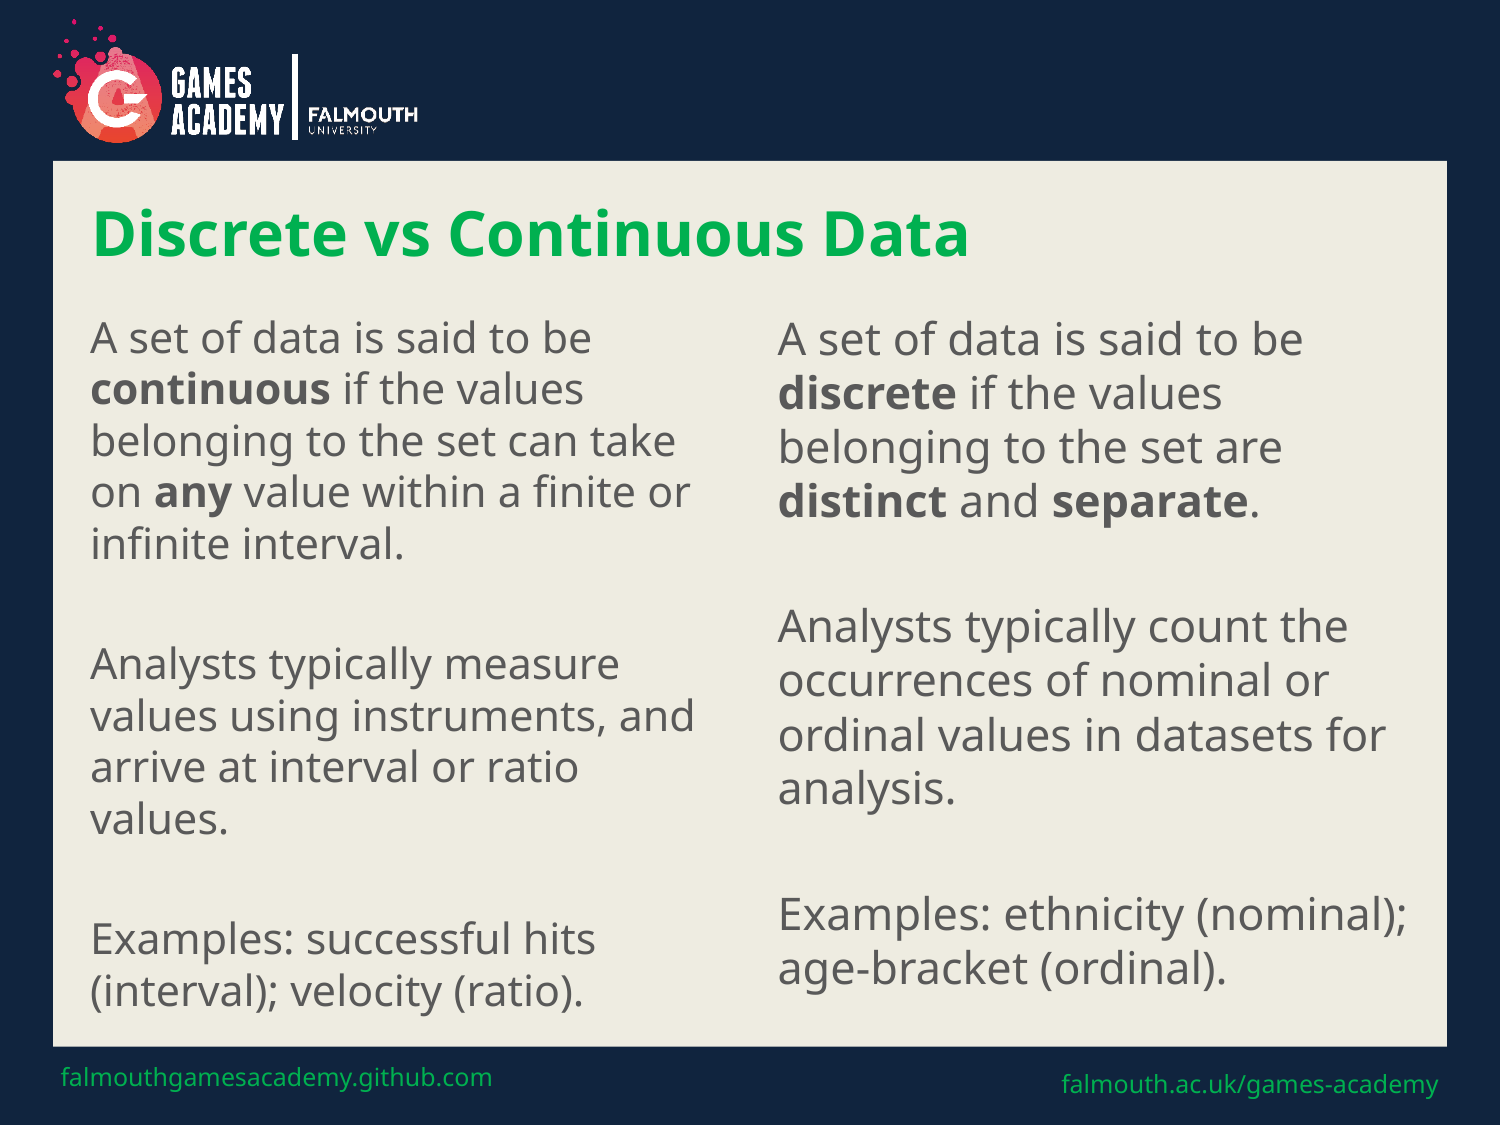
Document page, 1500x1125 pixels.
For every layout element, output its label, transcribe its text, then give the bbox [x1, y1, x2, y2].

list A set of data is said to be continuous if the values belonging to the set can take on any value within a finite or infinite interval. Analysts typically measure values using instruments, and arrive at interval or ratio values. Examples: successful hits (interval); velocity (ratio). [75, 302, 738, 1024]
title Discrete vs Continuous Data [76, 184, 1427, 279]
list A set of data is said to be discrete if the values belonging to the set are distinct and separate. Analysts typically count the occurrences of nominal or ordinal values in datasets for analysis. Examples: ethnicity (nominal); age-bracket (ordinal). [762, 302, 1425, 1024]
picture [53, 19, 284, 143]
picture [304, 104, 420, 138]
